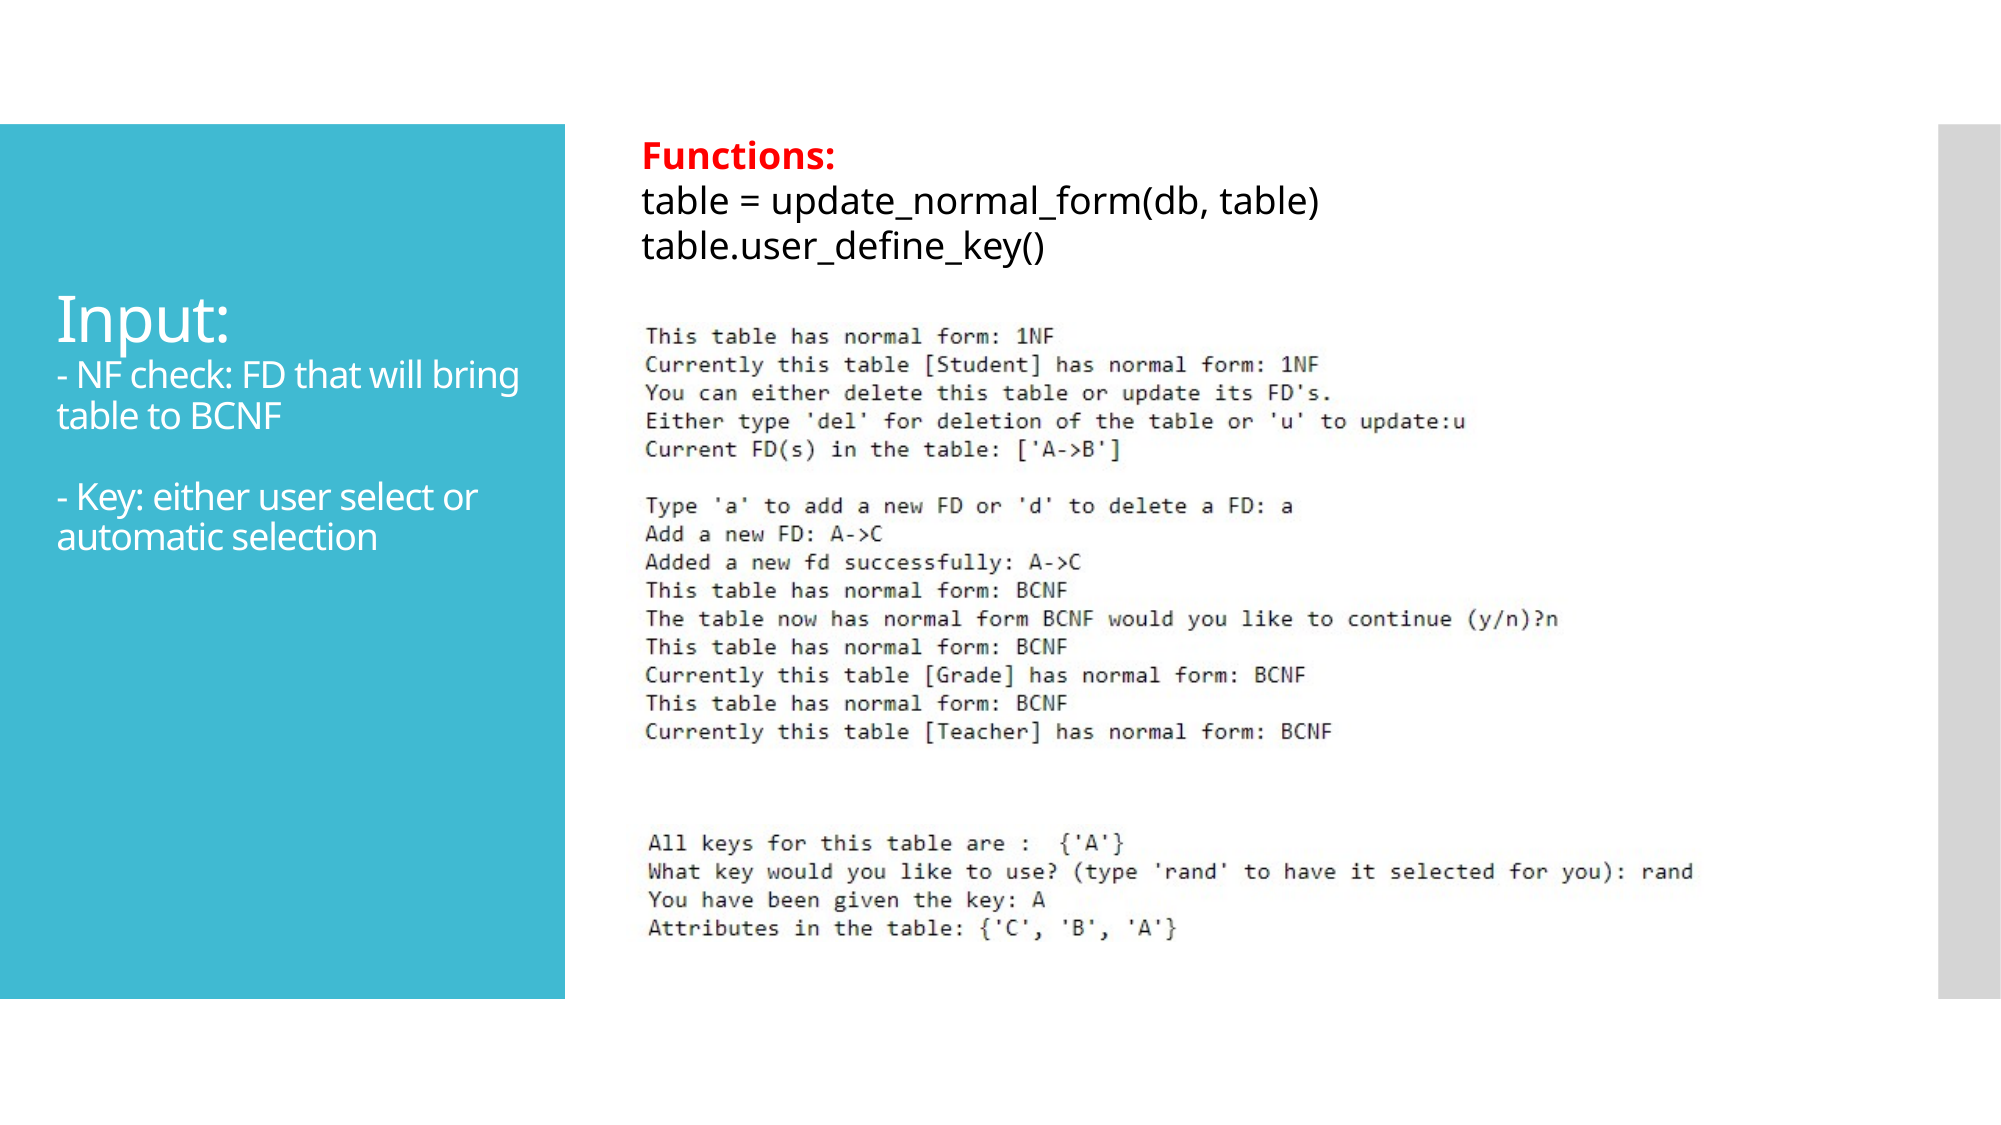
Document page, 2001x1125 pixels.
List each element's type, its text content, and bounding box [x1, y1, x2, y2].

text_box [1937, 275, 2000, 1000]
picture [626, 824, 1787, 942]
title Input: - NF check: FD that will bring table to BCNF - Key: either user select or automatic selection [41, 184, 547, 803]
text_box Functions: table = update_normal_form(db, table) table.user_define_key() [626, 124, 2000, 275]
picture [626, 322, 1726, 758]
text_box [0, 124, 566, 1000]
